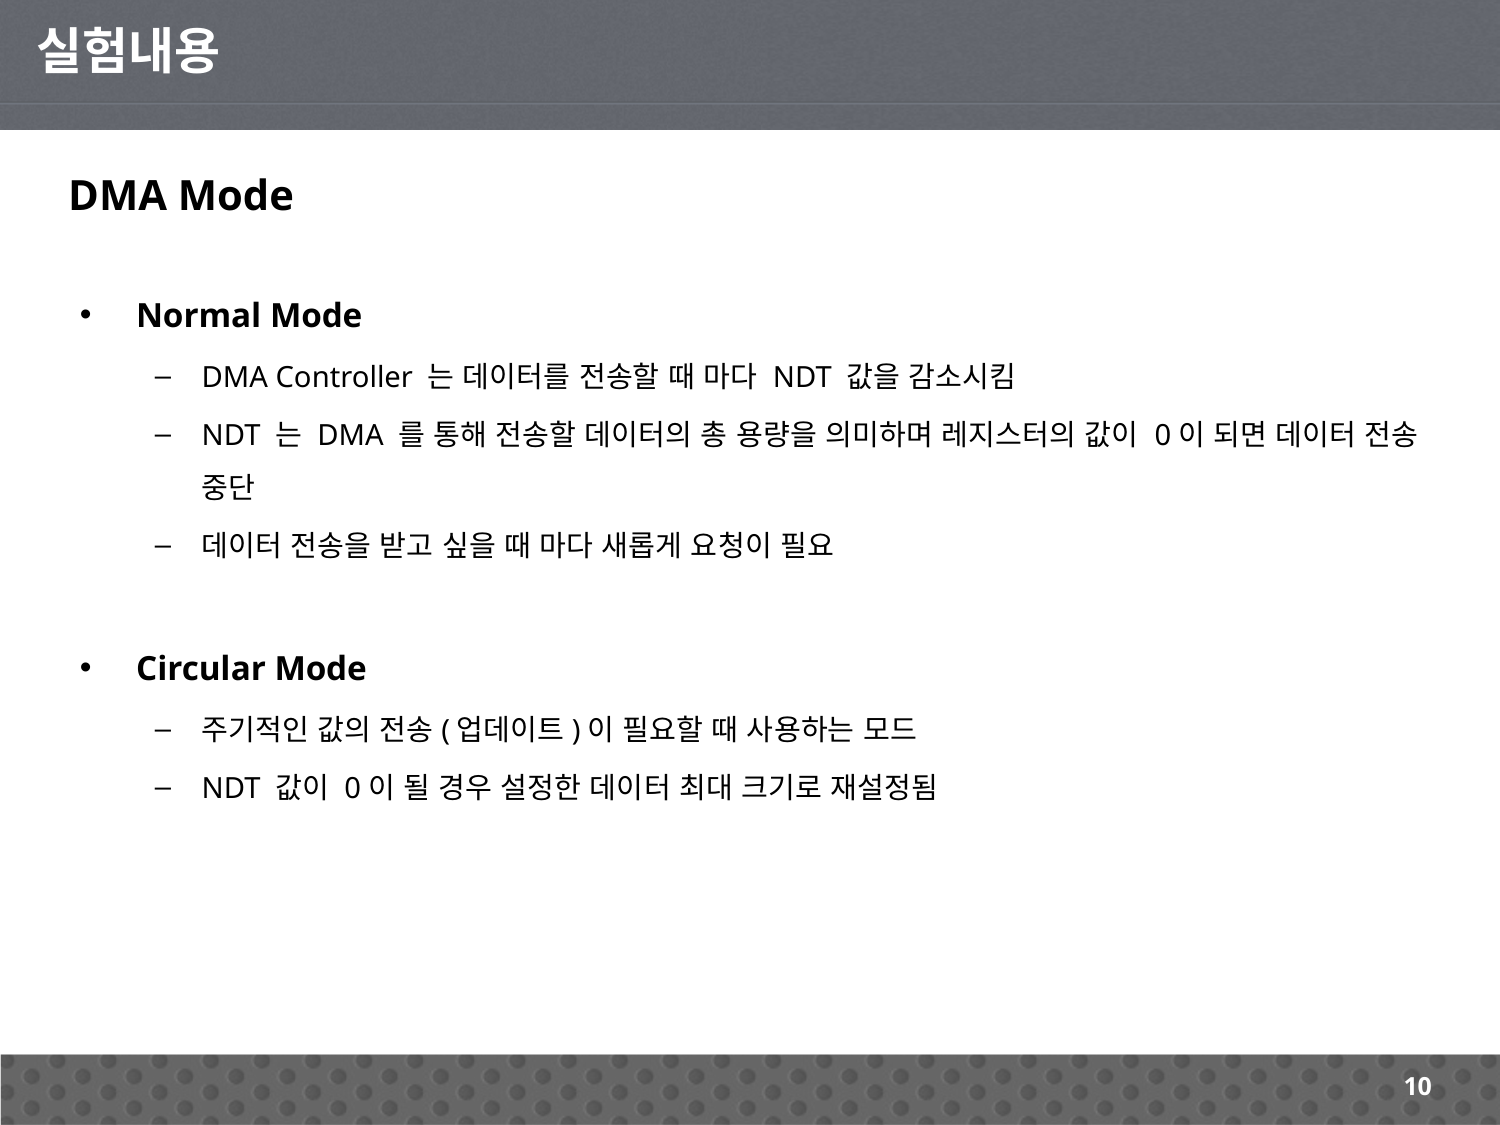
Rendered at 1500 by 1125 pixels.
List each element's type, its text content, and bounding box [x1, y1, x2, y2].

list Normal Mode DMA Controller 는 데이터를 전송할 때 마다 NDT 값을 감소시킴 NDT 는 DMA 를 통해 전송할 데이터의 총 용량을 의미하며 레지스터의 값이 0이 되면 데이터 전송 중단 데이터 전송을 받고 싶을 때 마다 새롭게 요청이 필요 Circular Mode 주기적인 값의 전송(업데이트)이 필요할 때 사용하는 모드 NDT 값이 0이 될 경우 설정한 데이터 최대 크기로 재설정됨 [64, 267, 1447, 1012]
list 실험내용 [21, 12, 550, 102]
slide_number 10 [1096, 1057, 1447, 1118]
list DMA Mode [53, 160, 1034, 232]
